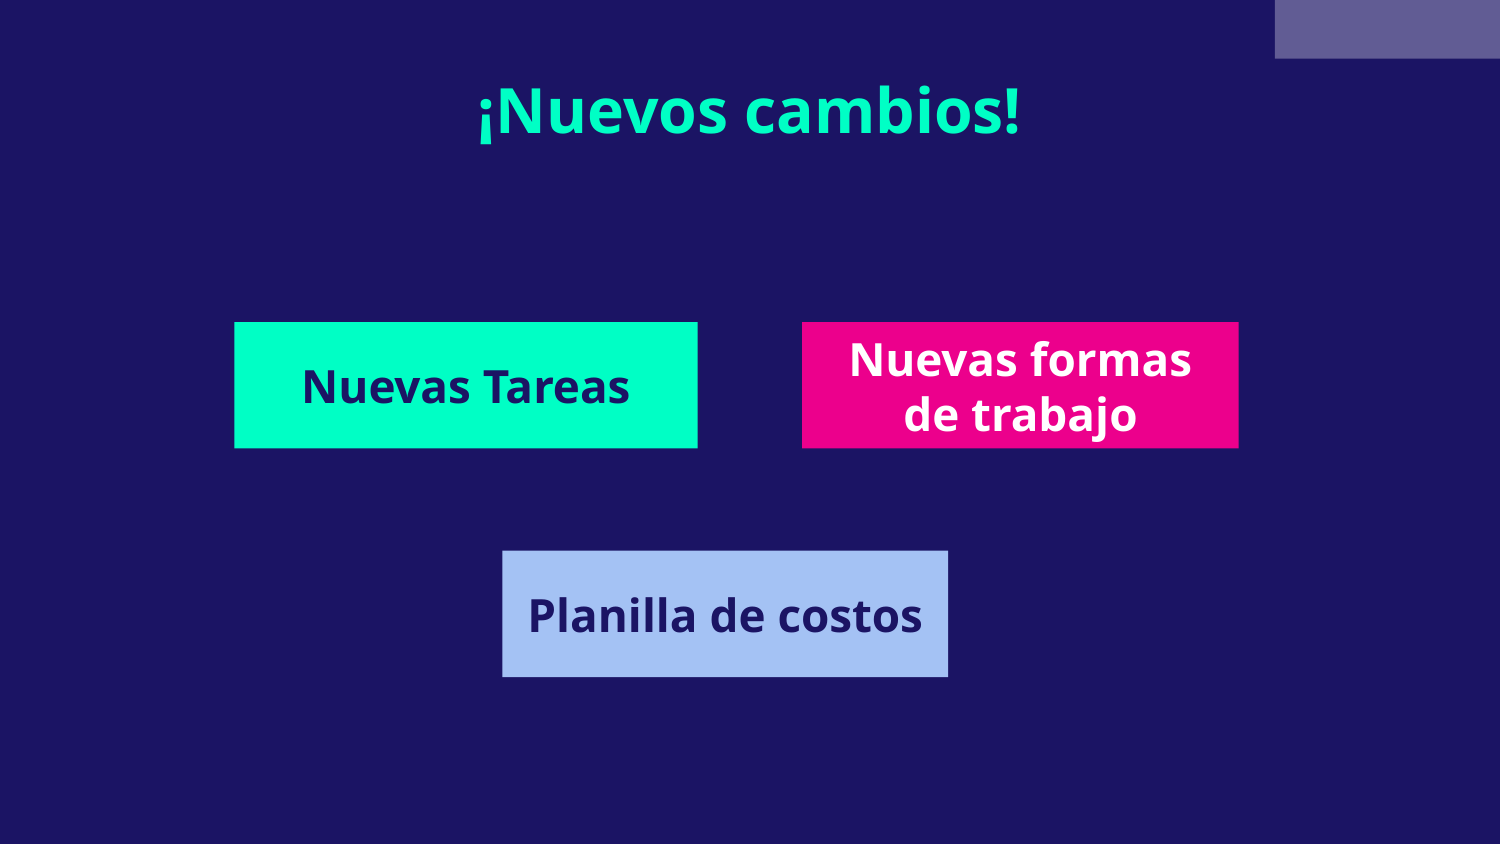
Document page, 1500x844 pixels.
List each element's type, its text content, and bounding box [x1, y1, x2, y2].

title Nuevas formas de trabajo [802, 322, 1239, 449]
title Nuevas Tareas [234, 322, 698, 449]
title Planilla de costos [502, 550, 949, 678]
title ¡Nuevos cambios! [209, 56, 1291, 166]
